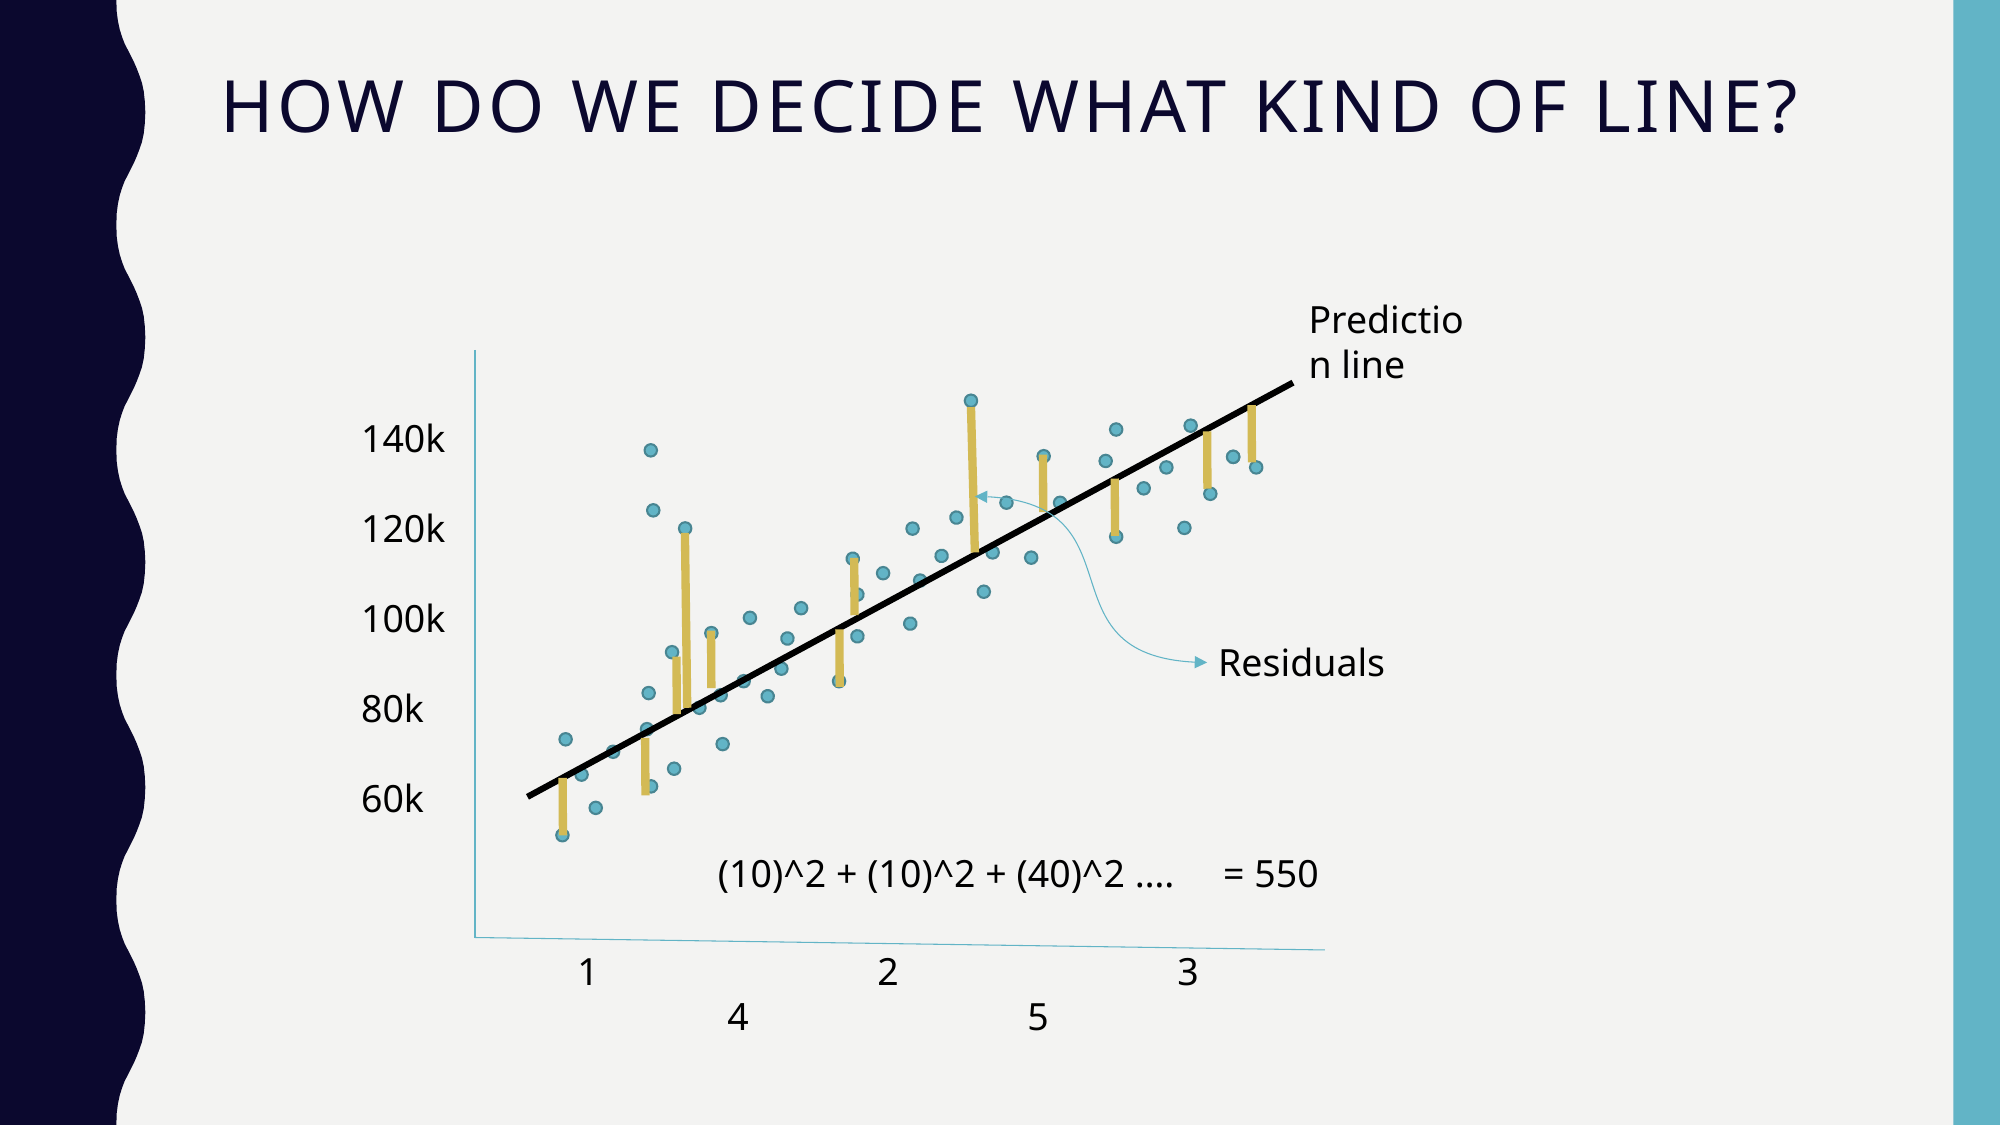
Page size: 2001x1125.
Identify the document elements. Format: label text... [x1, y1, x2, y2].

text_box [527, 382, 1293, 797]
text_box (10)^2 + (10)^2 + (40)^2 …. = 550 [703, 842, 1372, 902]
text_box 140k 120k 100k 80k 60k [476, 407, 483, 828]
text_box Prediction line [1293, 308, 1502, 394]
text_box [474, 937, 1325, 950]
title How do we decide what kind of line? [205, 62, 1875, 308]
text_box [684, 532, 688, 708]
text_box [555, 829, 570, 843]
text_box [974, 496, 1208, 663]
text_box Residuals [1293, 631, 1411, 692]
text_box 140k 120k 100k 80k 60k [346, 407, 474, 828]
text_box [588, 800, 604, 816]
text_box 1 2 3 4 5 [562, 940, 1366, 1046]
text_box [970, 407, 975, 553]
